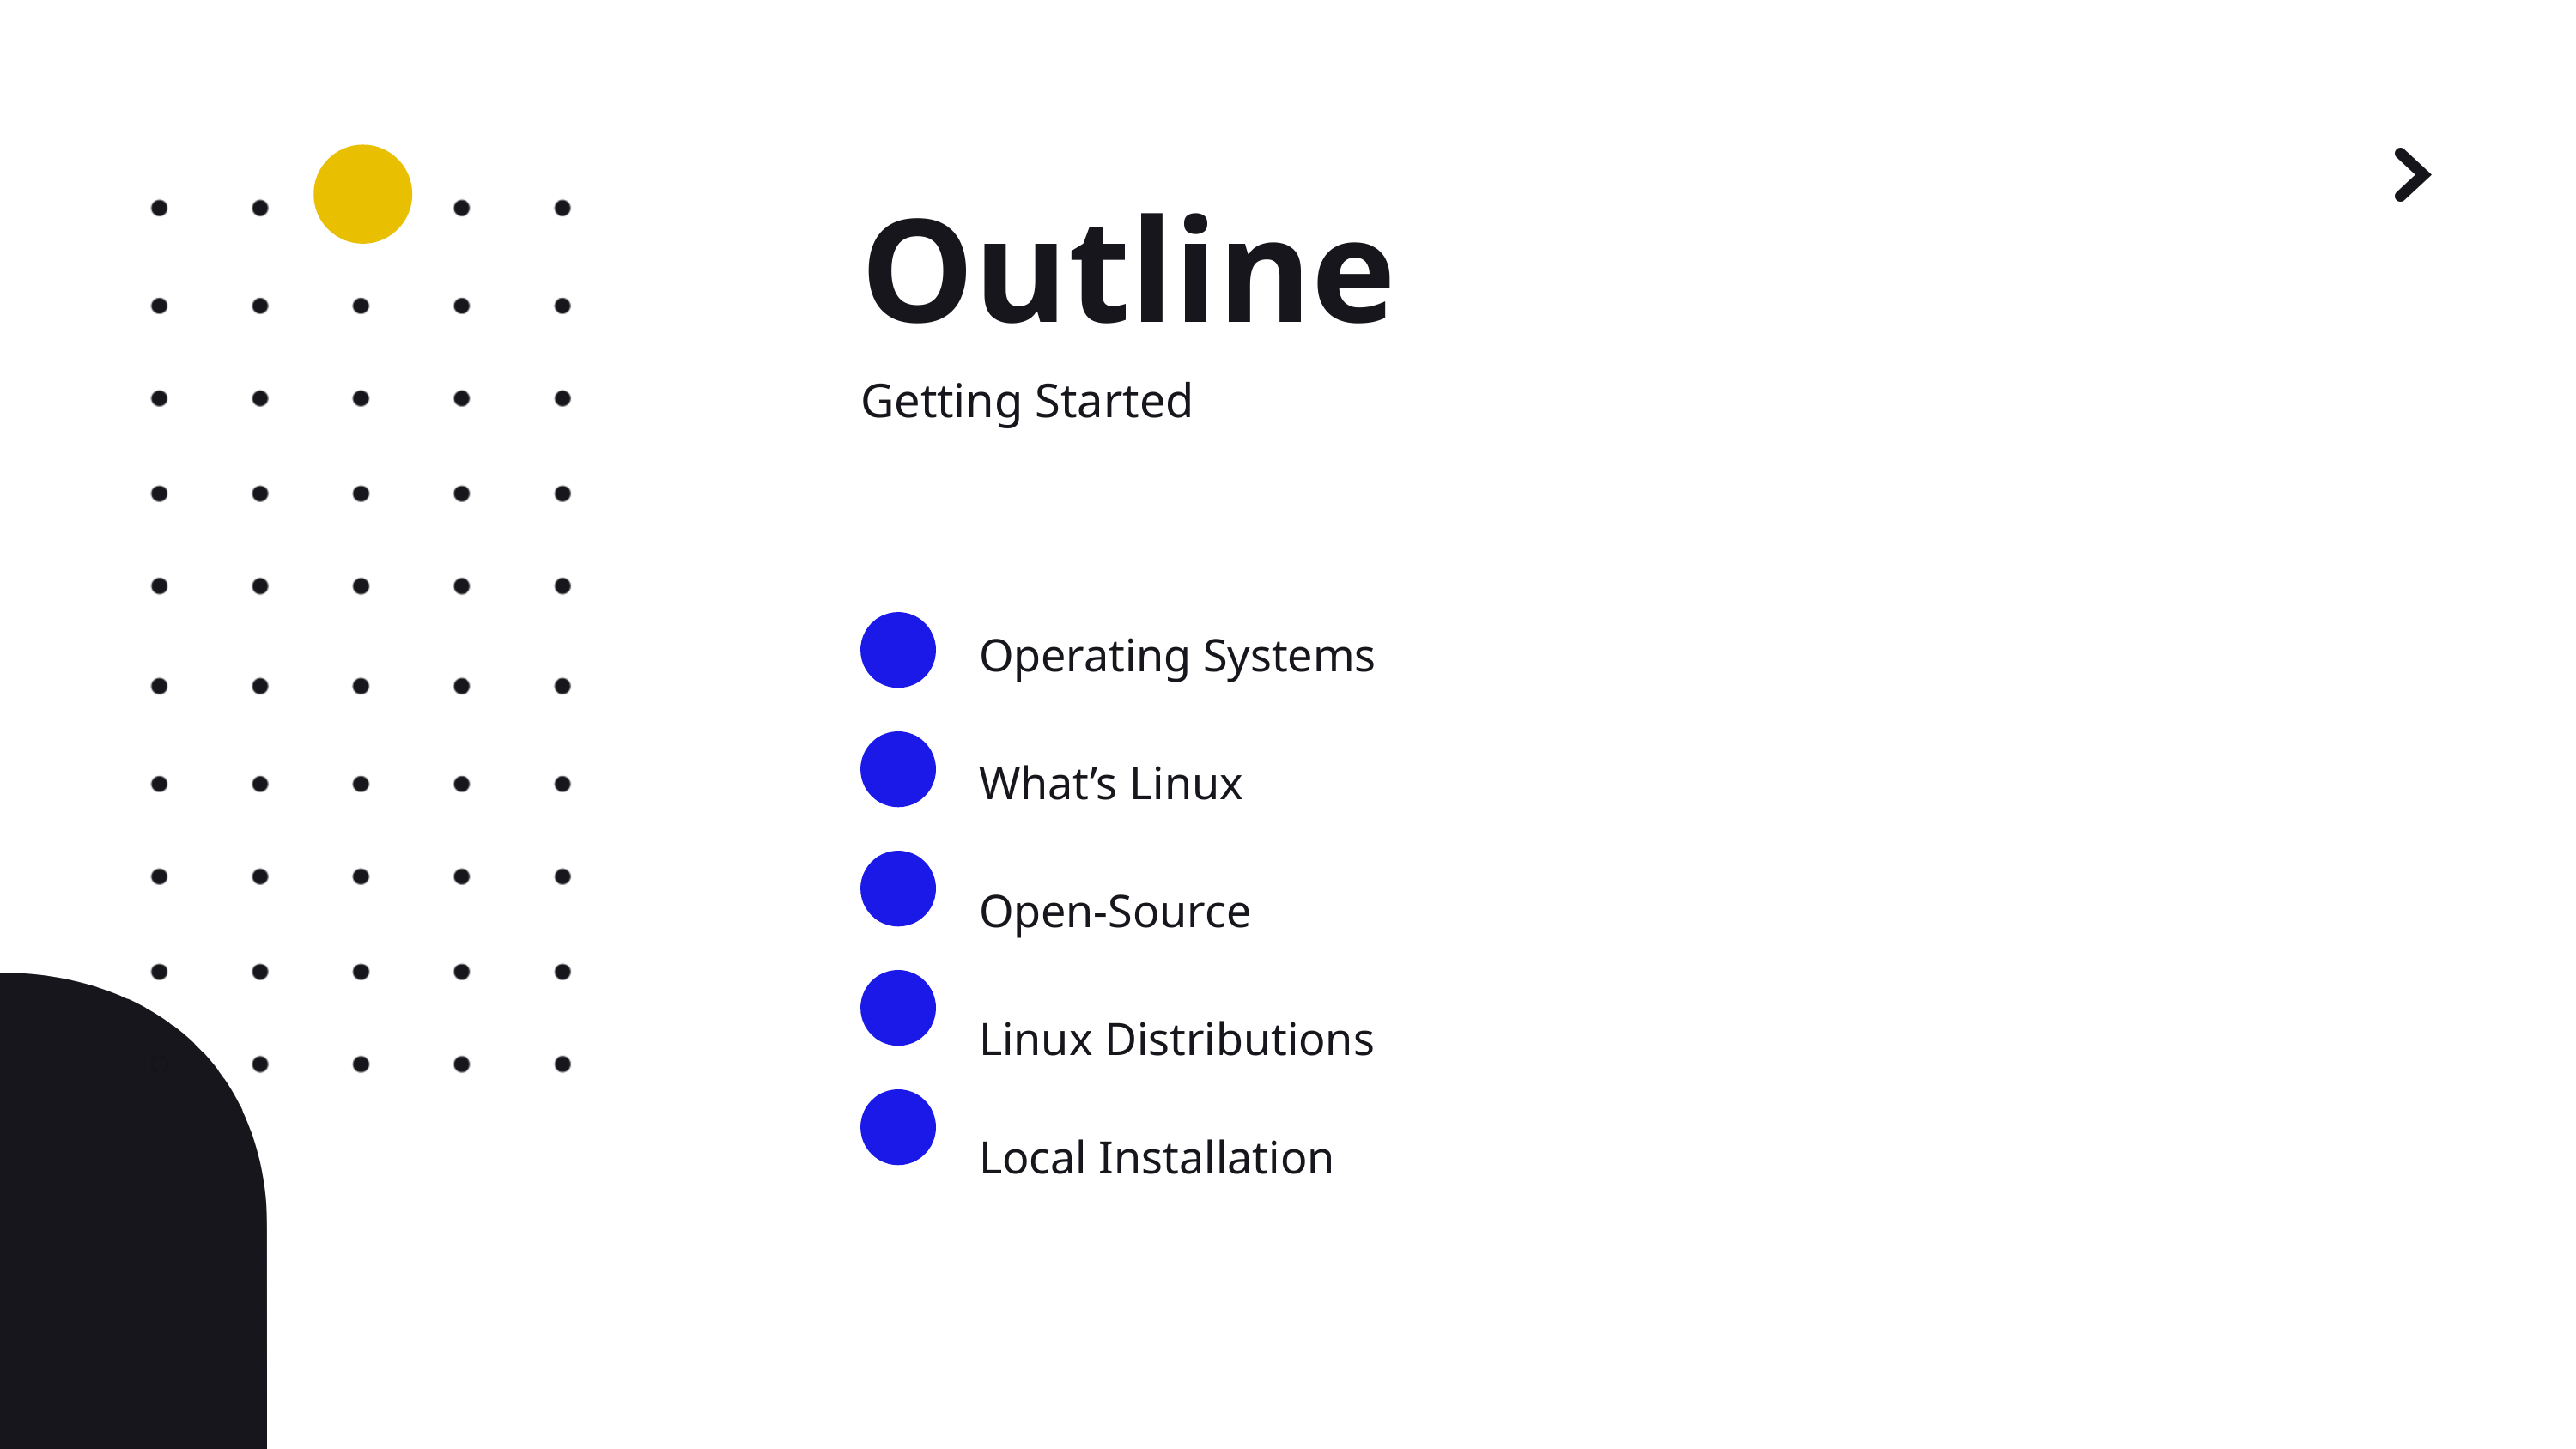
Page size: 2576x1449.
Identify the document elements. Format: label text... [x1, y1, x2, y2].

text_box [313, 144, 413, 192]
text_box [860, 612, 936, 688]
text_box [860, 731, 936, 808]
picture [144, 193, 581, 600]
text_box What’s Linux [979, 733, 2067, 809]
picture [0, 671, 581, 1449]
text_box Local Installation [979, 1107, 2067, 1184]
text_box Operating Systems [979, 605, 2067, 682]
text_box Open-Source [979, 861, 2067, 937]
text_box [860, 1088, 936, 1166]
text_box [860, 969, 936, 1046]
text_box Linux Distributions [979, 989, 2067, 1064]
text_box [860, 144, 2207, 428]
picture [2394, 148, 2432, 202]
text_box [860, 851, 936, 927]
